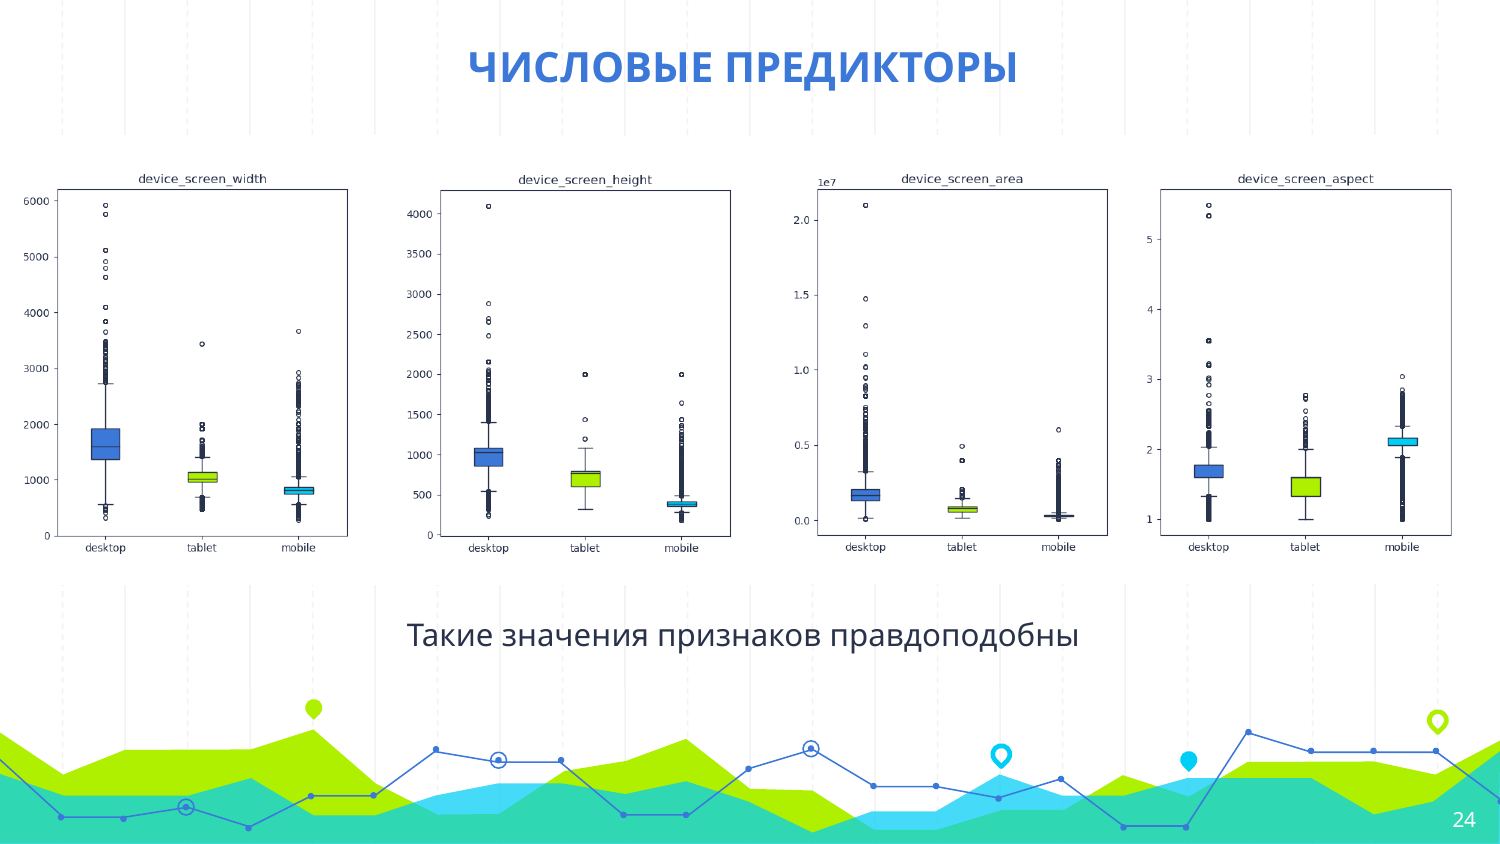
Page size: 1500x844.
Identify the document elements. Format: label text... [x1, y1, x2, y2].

picture [392, 136, 767, 586]
text_box Такие значения признаков правдоподобны [319, 600, 1168, 673]
slide_number <number> [1403, 791, 1491, 841]
title ЧИСЛОВЫЕ ПРЕДИКТОРЫ [171, 37, 1317, 107]
picture [9, 135, 384, 585]
picture [770, 135, 1488, 585]
